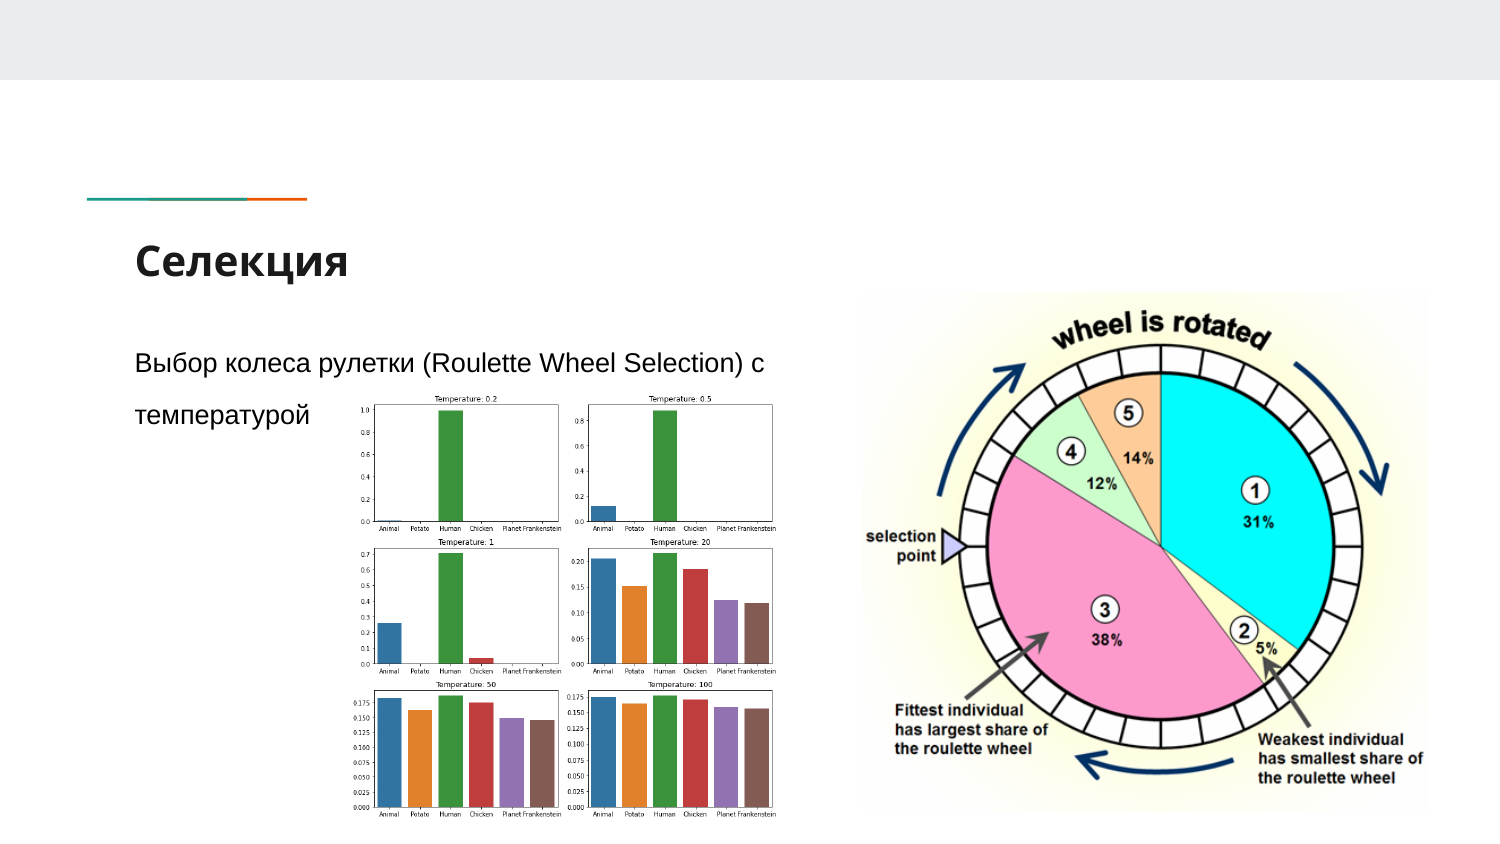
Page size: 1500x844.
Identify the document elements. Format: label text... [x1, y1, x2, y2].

picture [862, 292, 1428, 813]
title Селекция [119, 216, 1381, 305]
picture [348, 391, 780, 821]
list Выбор колеса рулетки (Roulette Wheel Selection) c температурой [119, 310, 810, 392]
